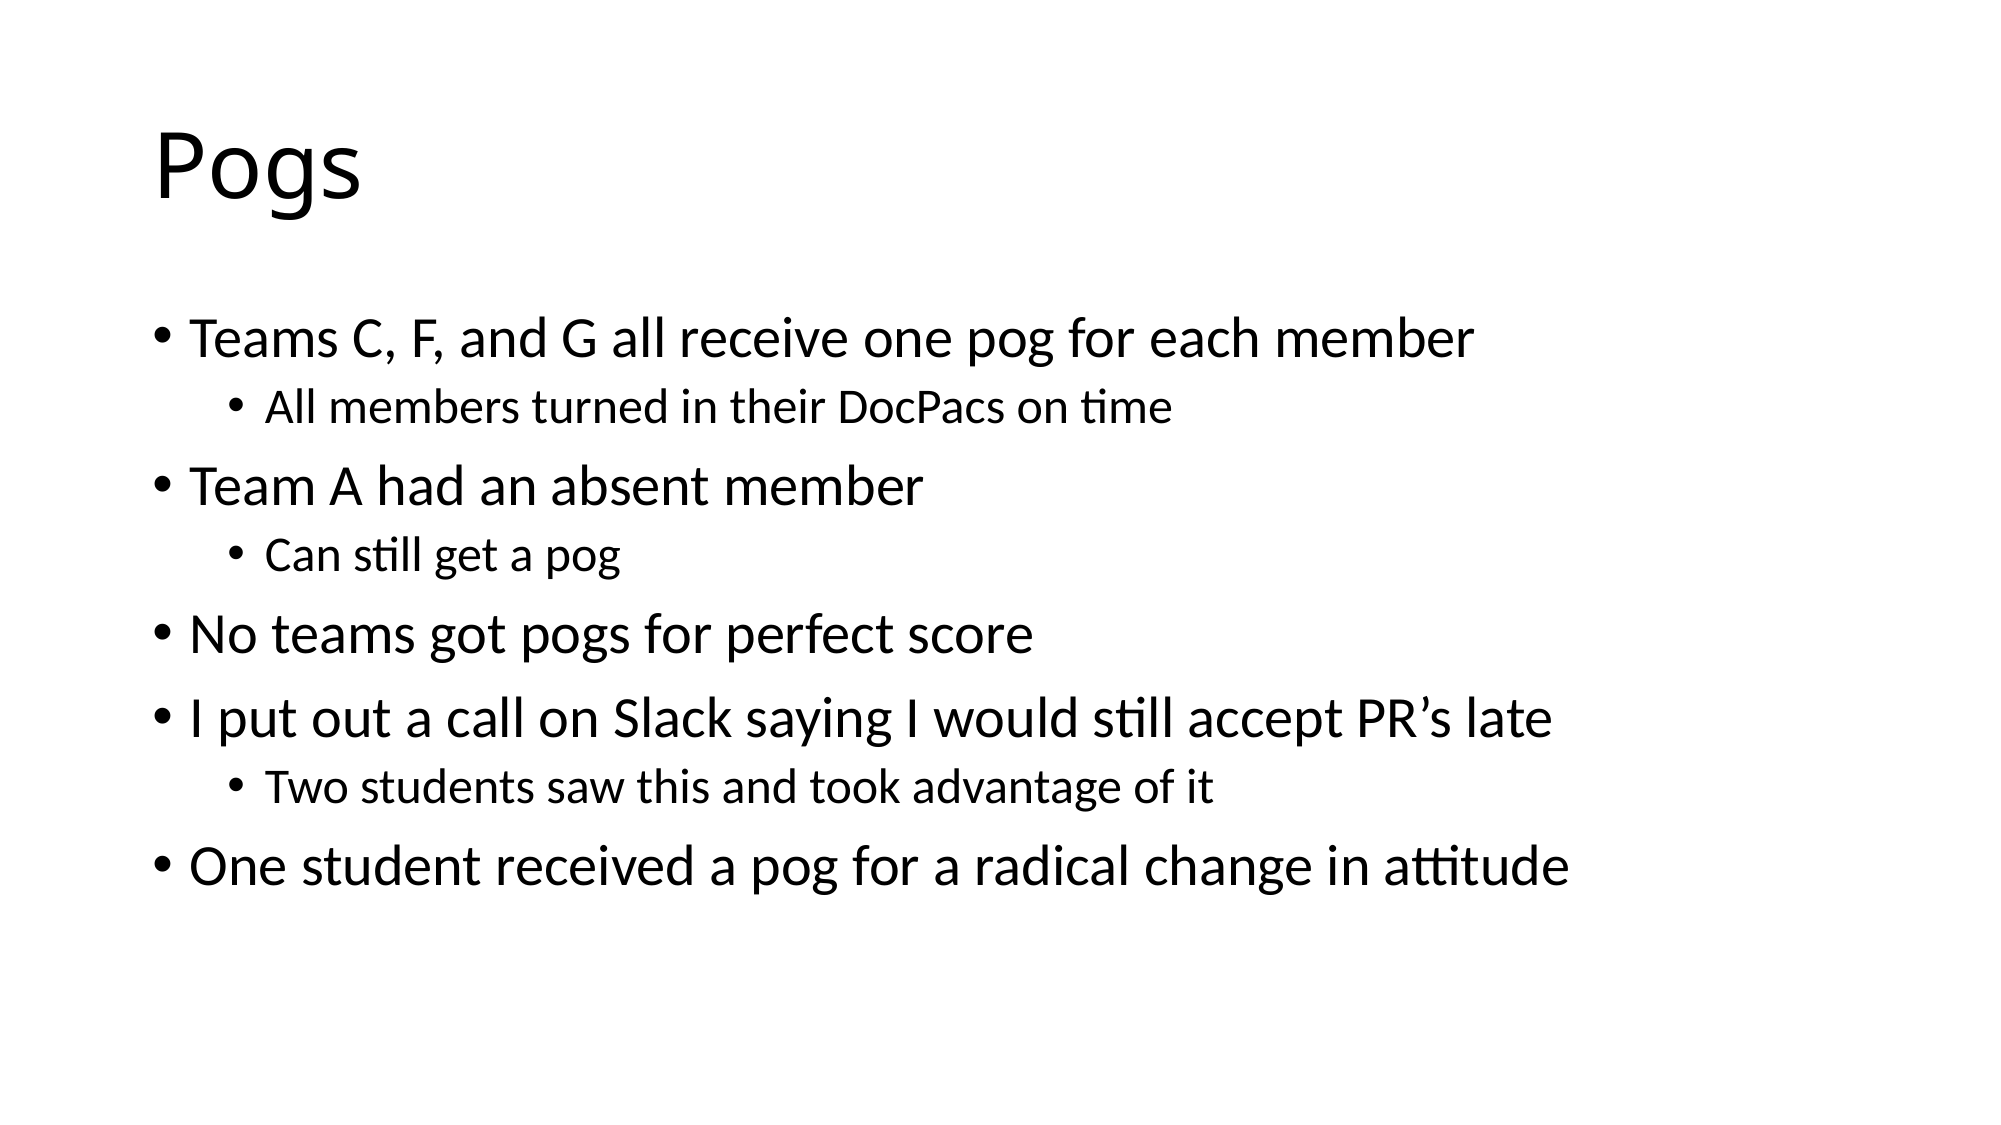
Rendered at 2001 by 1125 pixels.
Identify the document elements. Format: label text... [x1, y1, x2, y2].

list Teams C, F, and G all receive one pog for each member All members turned in their DocPacs on time Team A had an absent member Can still get a pog No teams got pogs for perfect score I put out a call on Slack saying I would still accept PR’s late Two students saw this and took advantage of it One student received a pog for a radical change in attitude [137, 299, 1863, 1014]
title Pogs [137, 59, 1863, 278]
